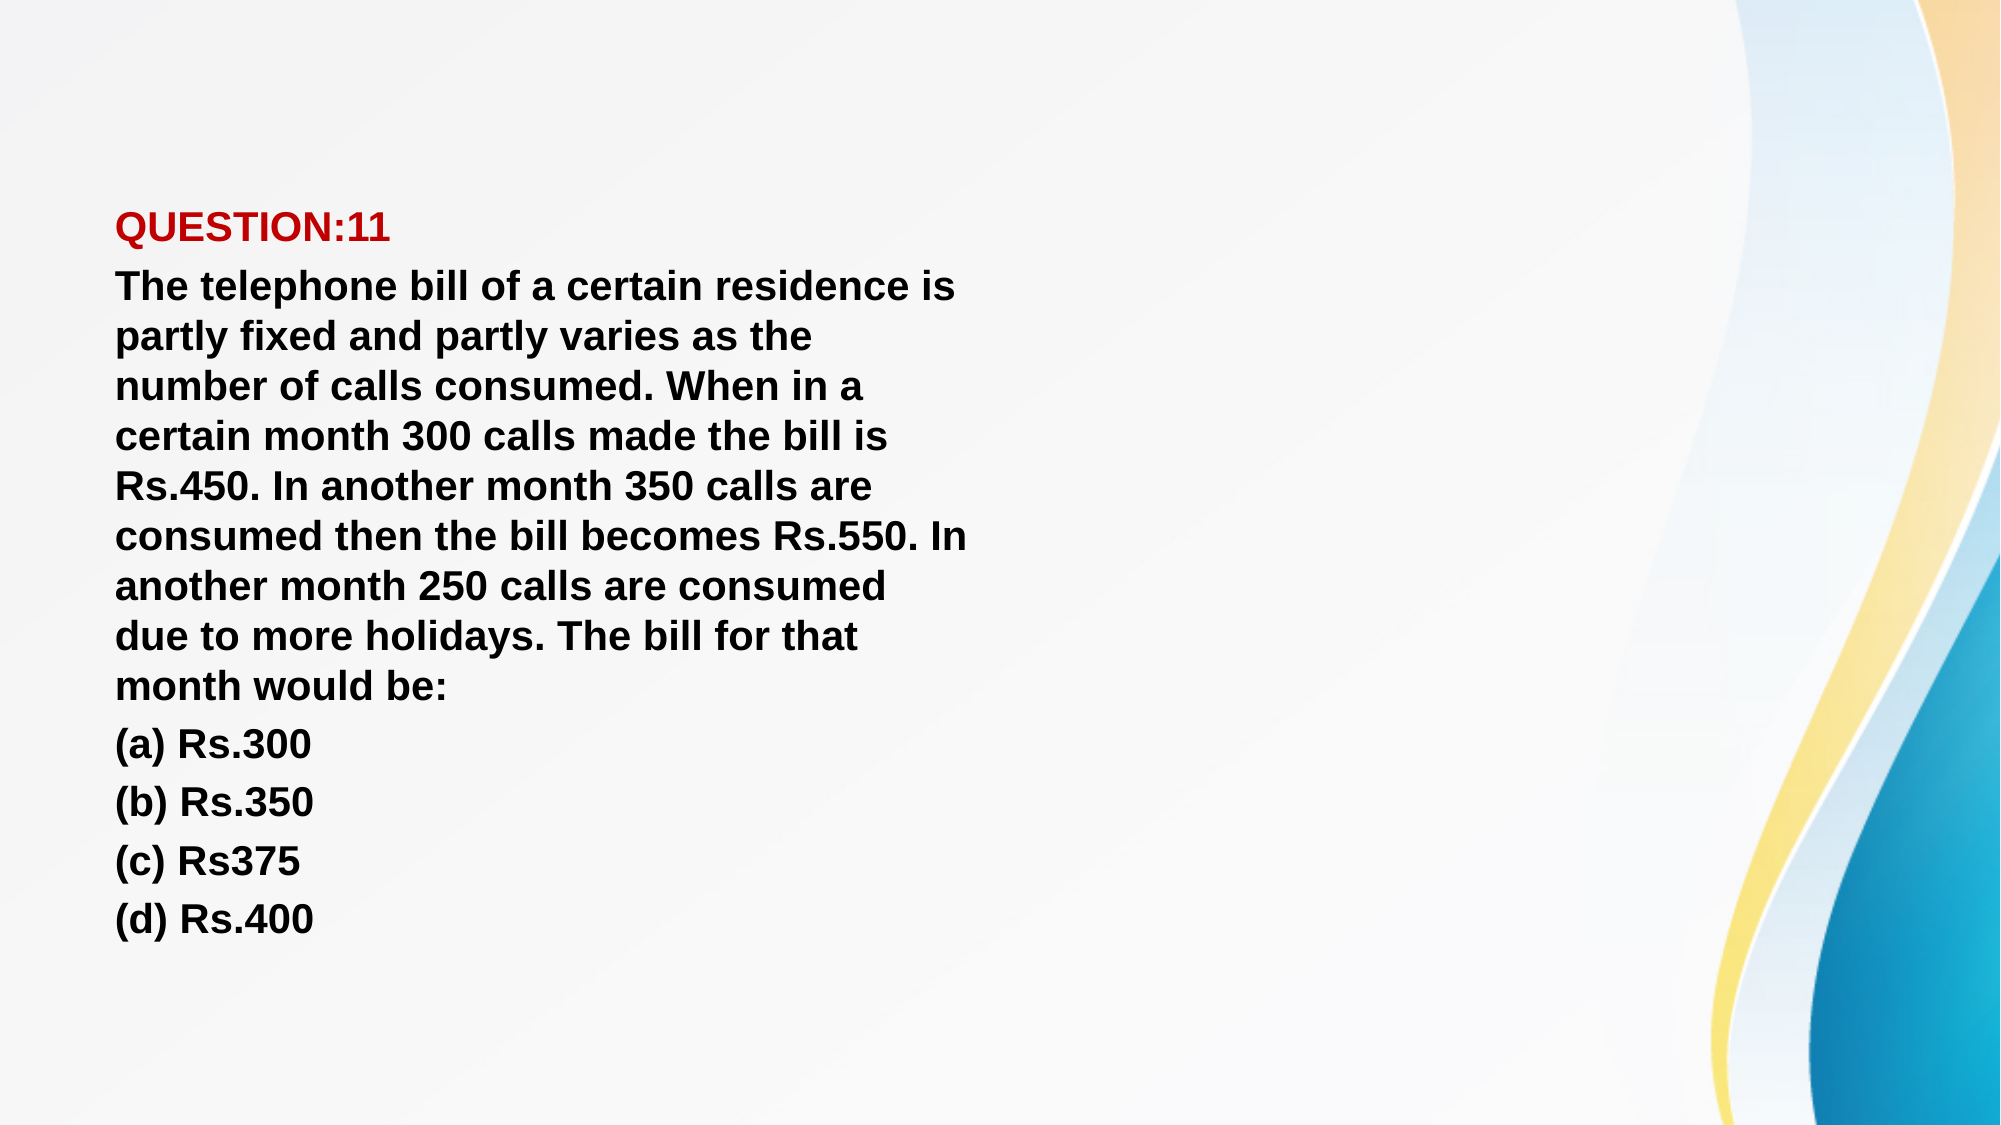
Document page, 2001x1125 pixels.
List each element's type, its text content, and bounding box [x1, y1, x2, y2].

picture [0, 0, 2001, 1125]
list QUESTION:11 The telephone bill of a certain residence is partly fixed and partly varies as the number of calls consumed. When in a certain month 300 calls made the bill is Rs.450. In another month 350 calls are consumed then the bill becomes Rs.550. In another month 250 calls are consumed due to more holidays. The bill for that month would be: (a) Rs.300 (b) Rs.350 (c) Rs375 (d) Rs.400 [99, 192, 984, 1006]
